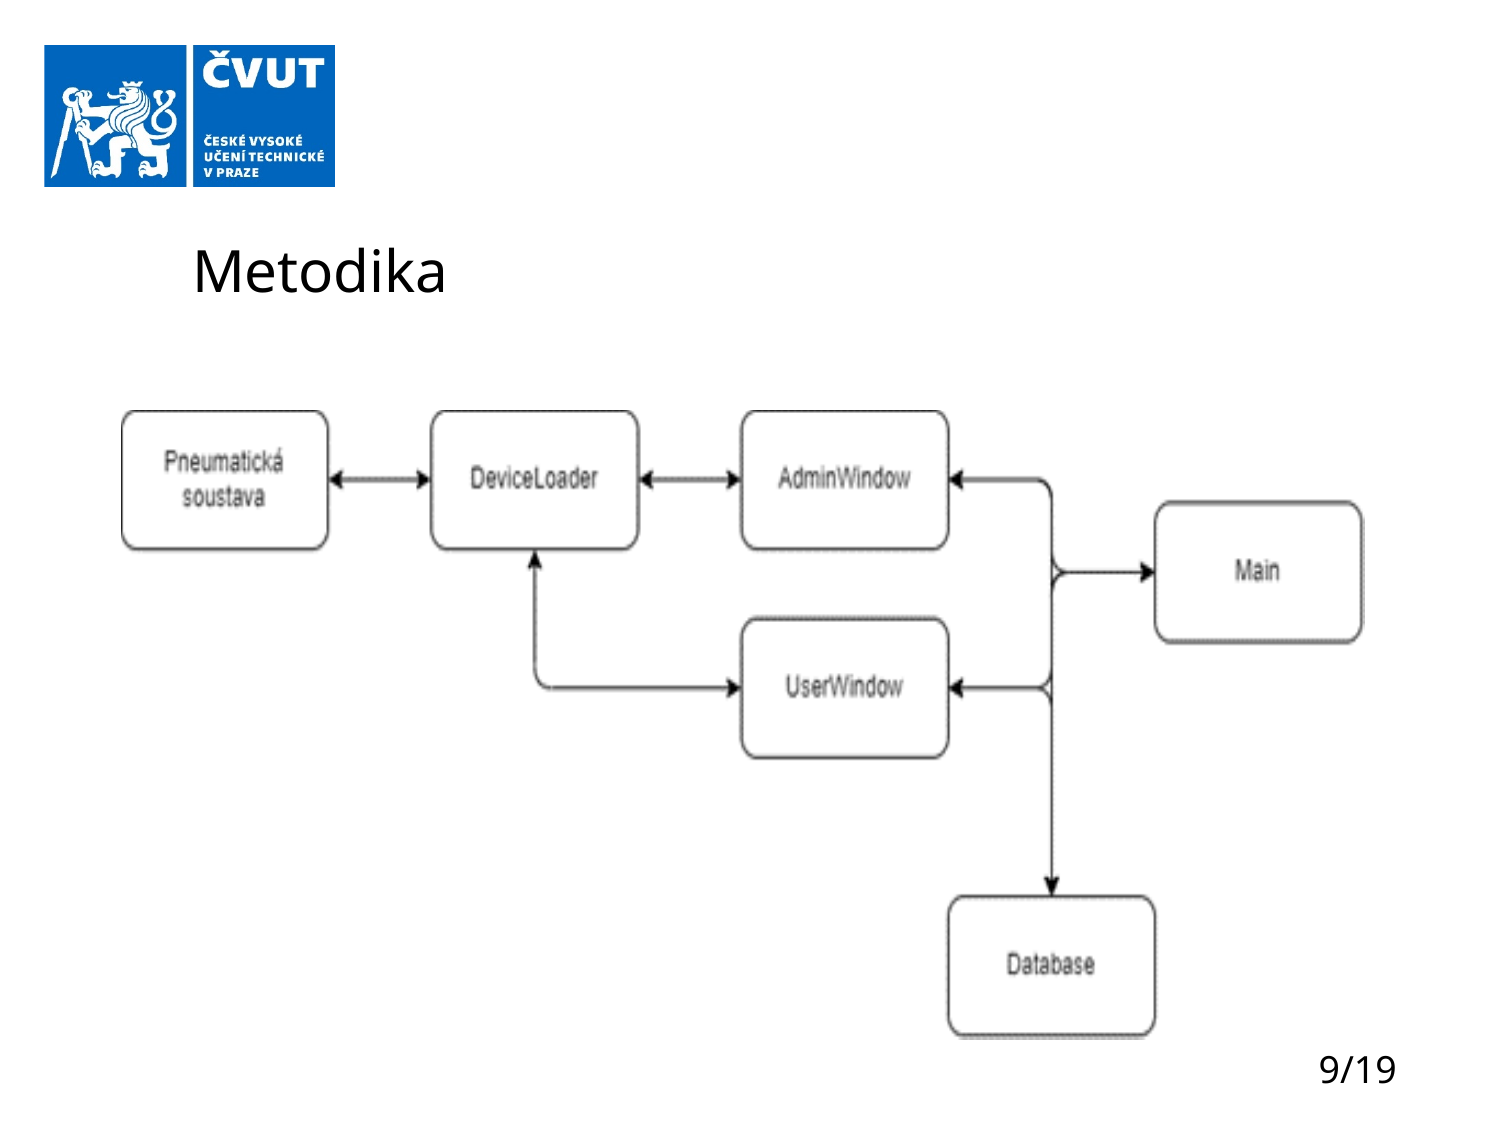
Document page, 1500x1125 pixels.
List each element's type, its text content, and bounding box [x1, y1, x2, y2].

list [121, 410, 1365, 1040]
picture [44, 45, 335, 187]
title Metodika [177, 234, 1456, 414]
